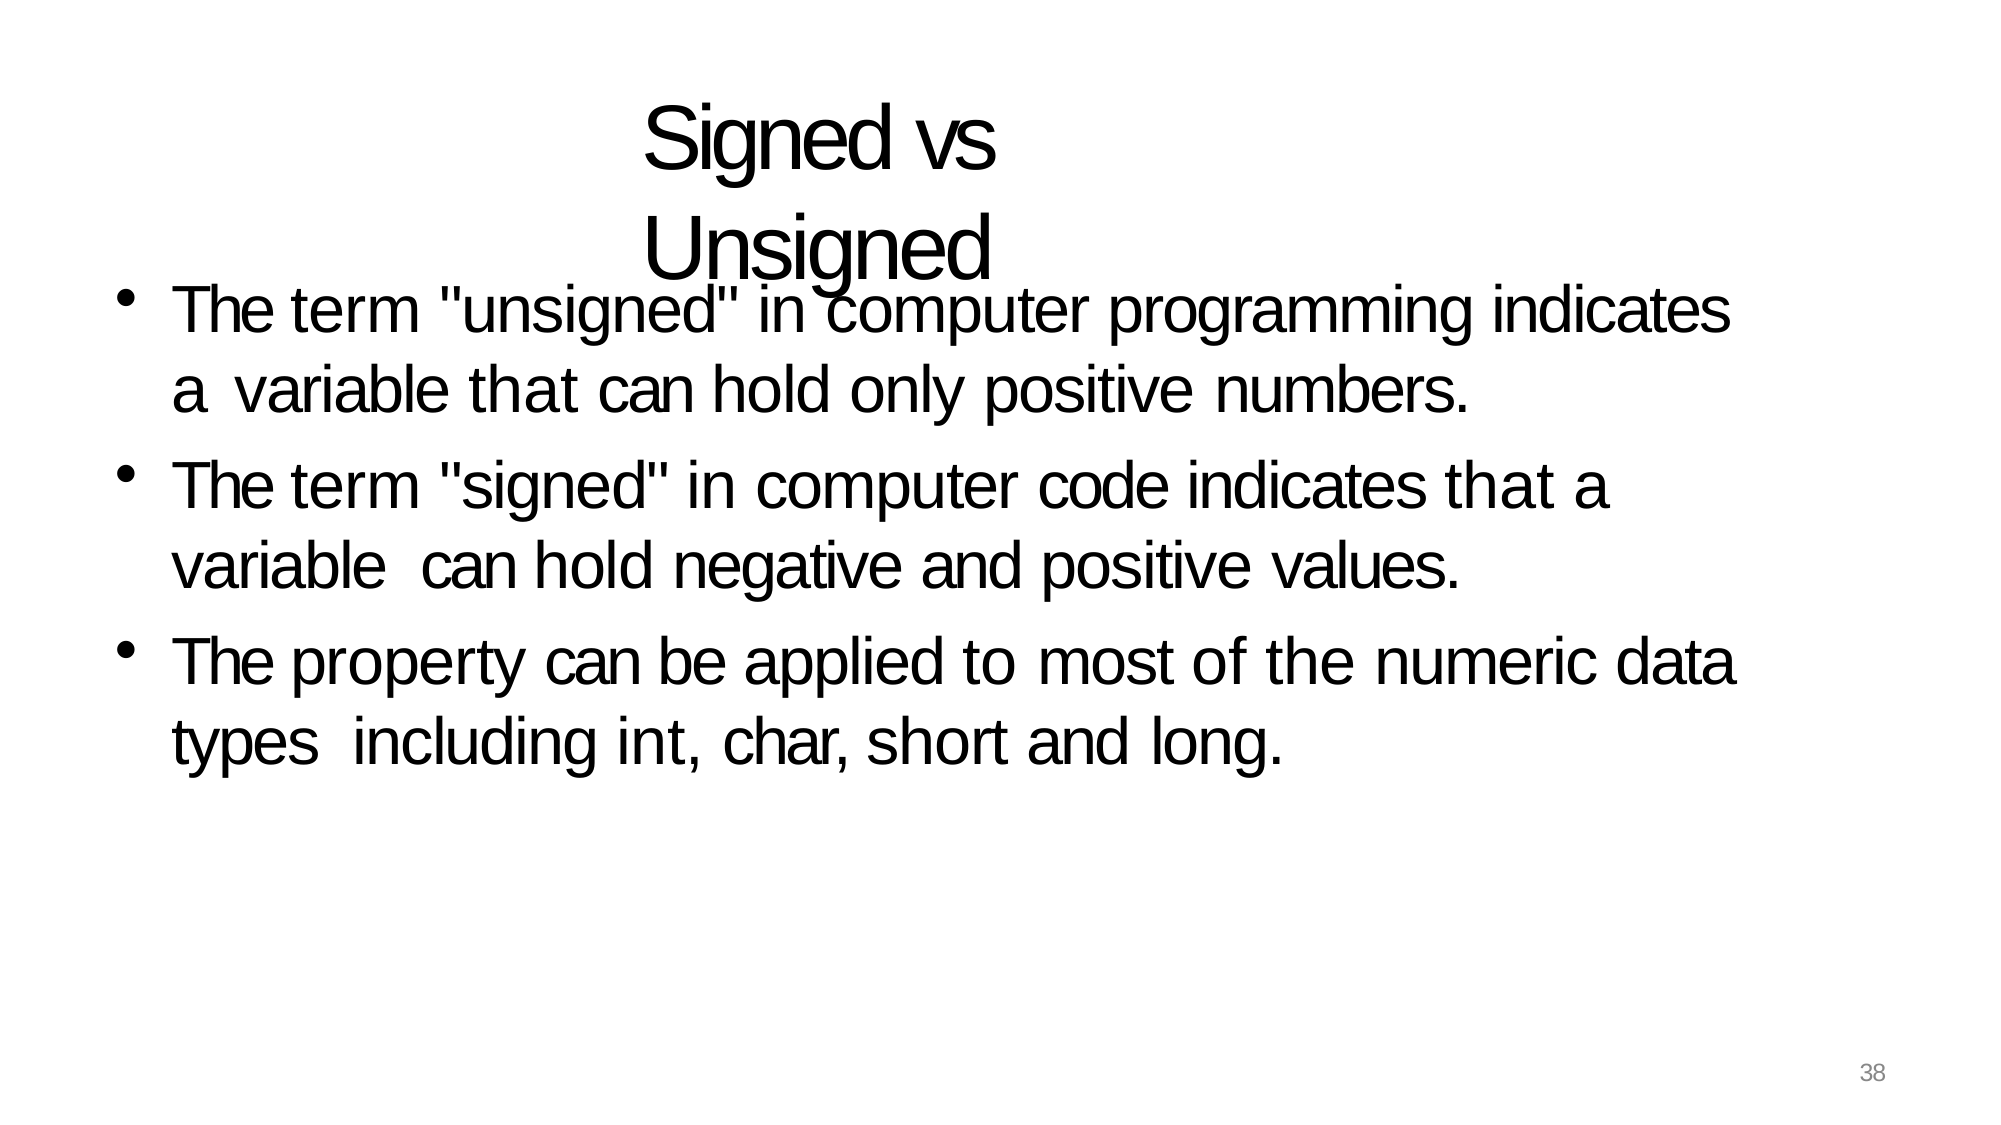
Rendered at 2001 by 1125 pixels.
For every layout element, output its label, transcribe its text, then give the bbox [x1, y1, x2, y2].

title Signed vs Unsigned [639, 75, 1360, 263]
slide_number 38 [1853, 1050, 1892, 1125]
text_box The term "unsigned" in computer programming indicates a variable that can hold only positive numbers. The term "signed" in computer code indicates that a variable can hold negative and positive values. The property can be applied to most of the numeric data types including int, char, short and long. [112, 263, 1871, 778]
